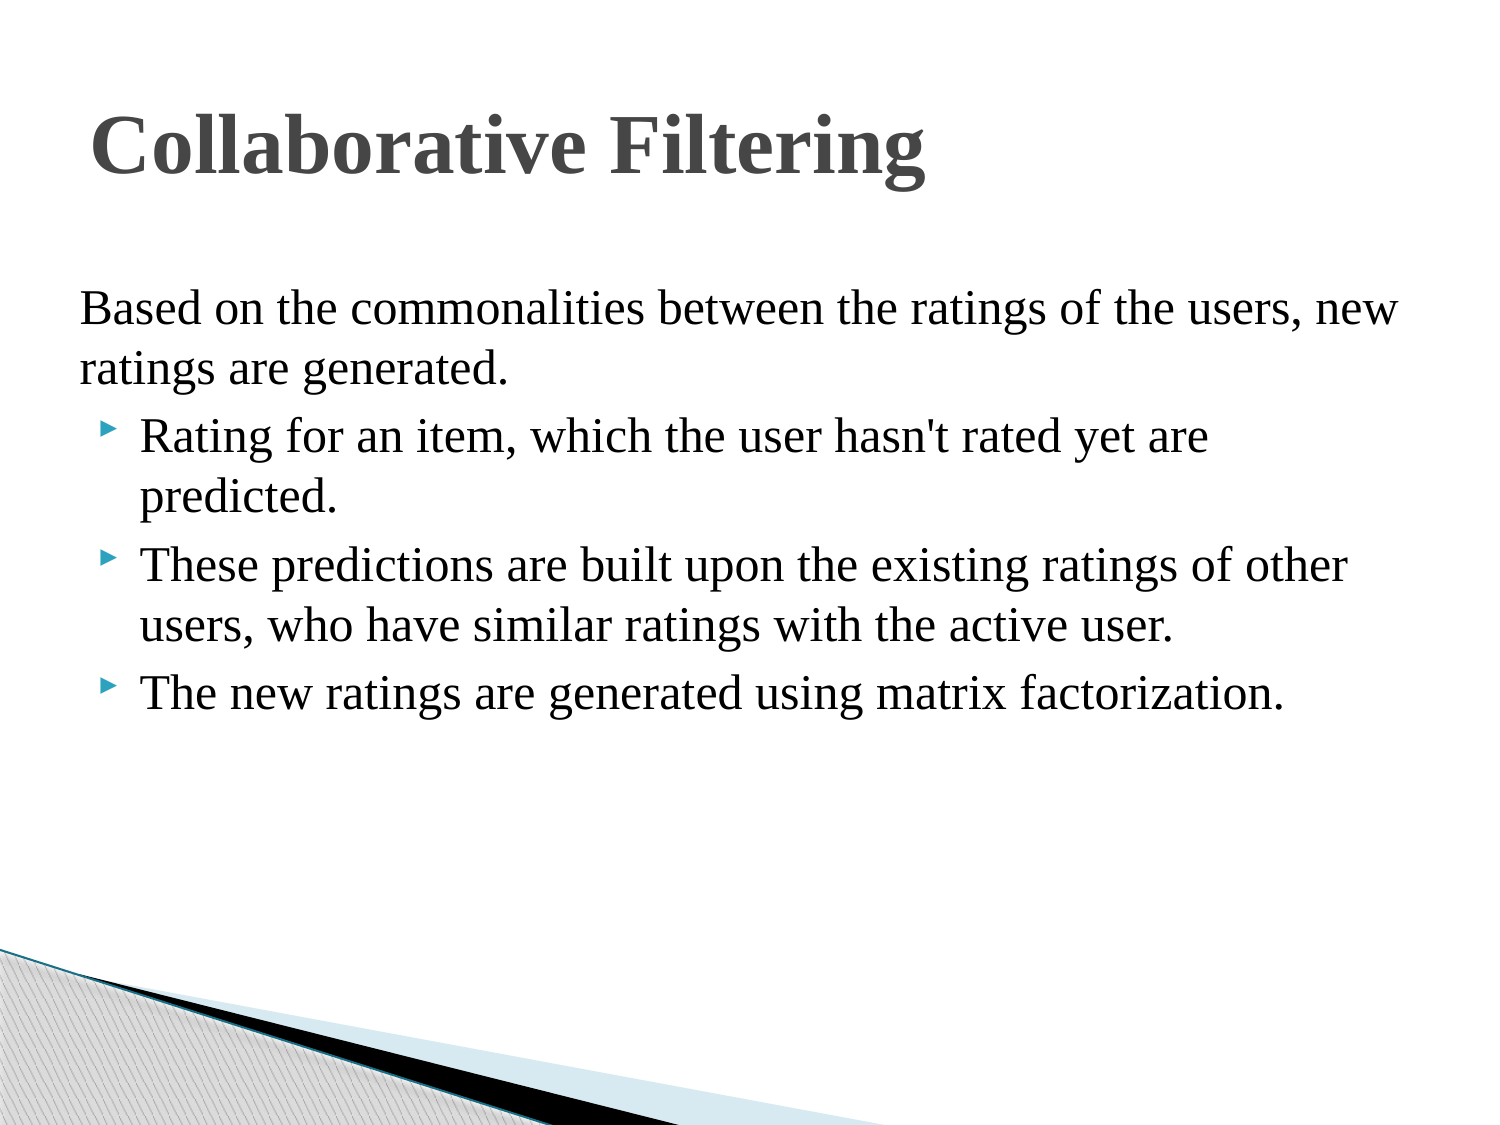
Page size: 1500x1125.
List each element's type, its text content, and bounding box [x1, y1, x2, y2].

title Collaborative Filtering [75, 45, 1425, 233]
list Based on the commonalities between the ratings of the users, new ratings are generated. Rating for an item, which the user hasn't rated yet are predicted. These predictions are built upon the existing ratings of other users, who have similar ratings with the active user. The new ratings are generated using matrix factorization. [64, 267, 1424, 740]
